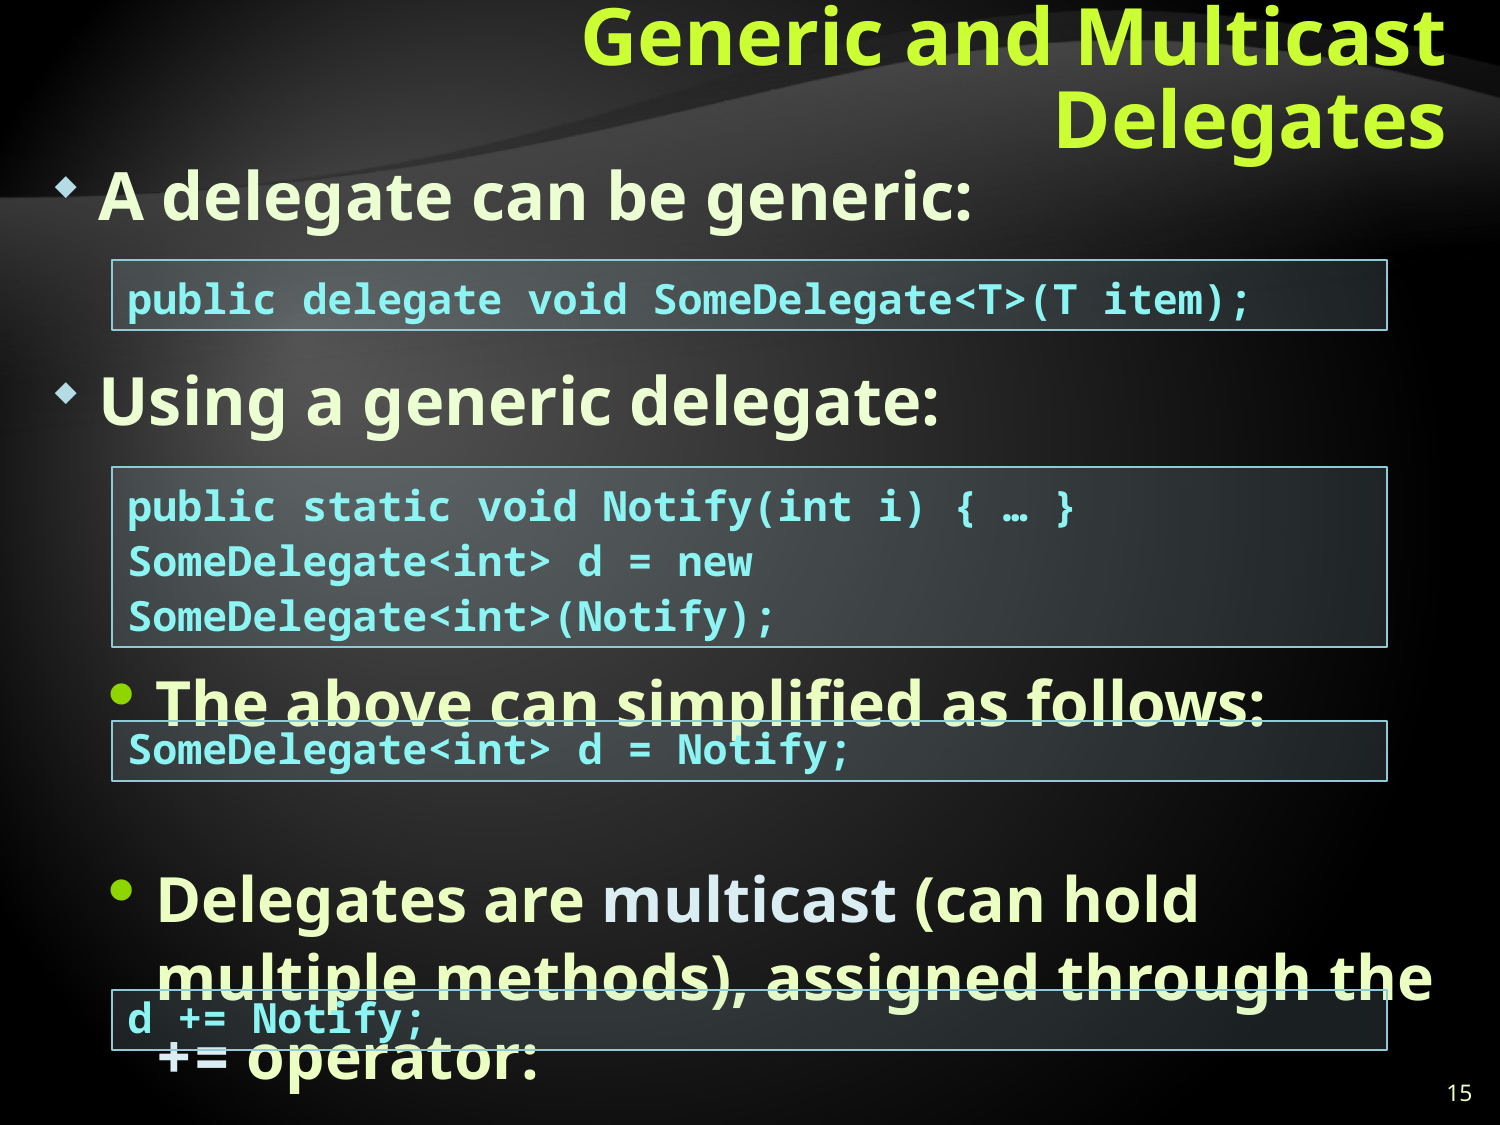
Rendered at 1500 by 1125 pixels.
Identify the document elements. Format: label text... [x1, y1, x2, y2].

list A delegate can be generic: Using a generic delegate: The above can simplified as follows: Delegates are multicast (can hold multiple methods), assigned through the += operator: [37, 142, 1463, 1093]
slide_number 15 [1412, 1074, 1488, 1113]
text_box public static void Notify(int i) { … } SomeDelegate<int> d = new SomeDelegate<int>(Notify); [112, 467, 1388, 647]
text_box d += Notify; [112, 990, 1388, 1050]
text_box public delegate void SomeDelegate<T>(T item); [112, 260, 1388, 331]
title Generic and Multicast Delegates [300, 12, 1463, 142]
picture [0, 0, 1500, 1125]
text_box SomeDelegate<int> d = Notify; [112, 721, 1388, 781]
